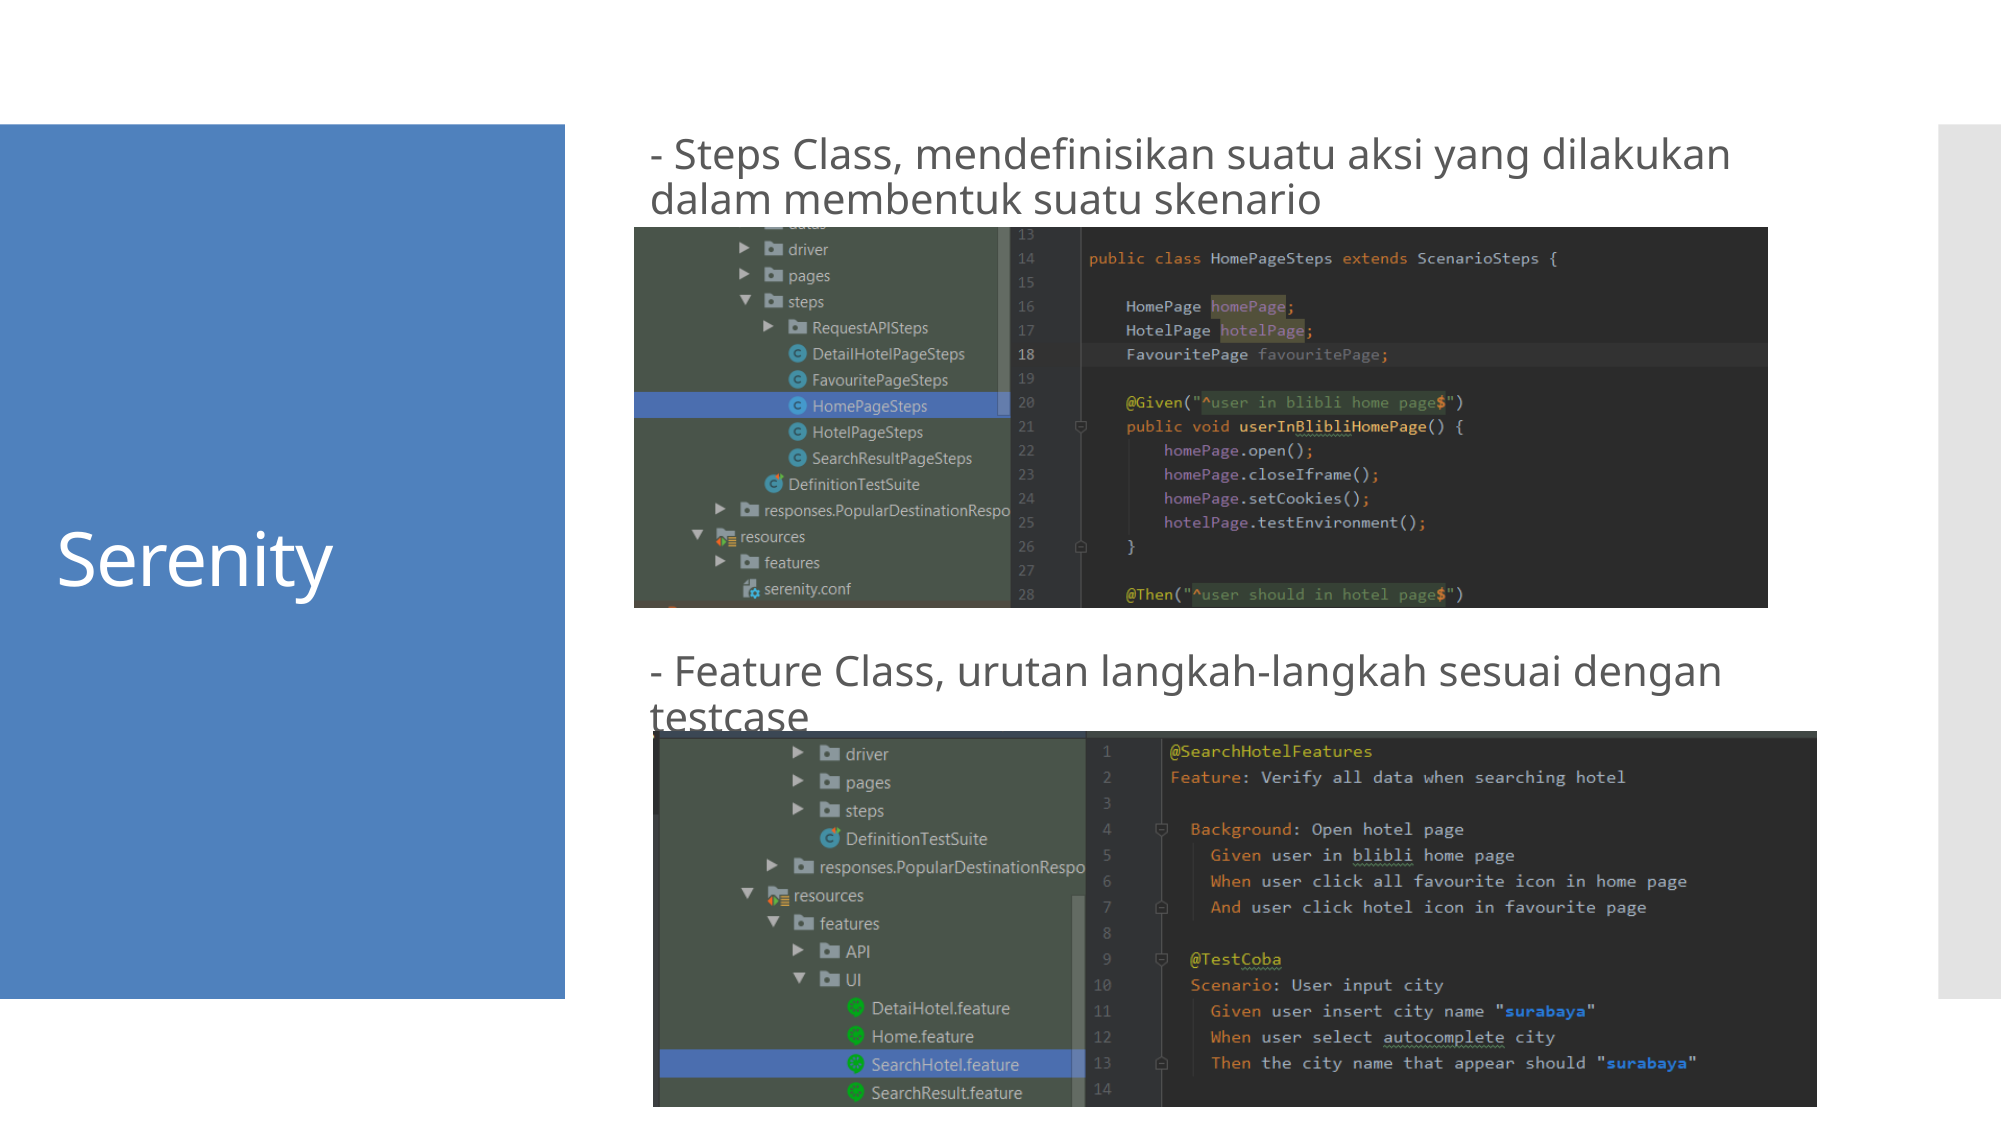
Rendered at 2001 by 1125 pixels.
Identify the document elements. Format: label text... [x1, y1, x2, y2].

text_box - Feature Class, urutan langkah-langkah sesuai dengan testcase [634, 621, 1835, 771]
title Serenity [41, 184, 525, 940]
picture [652, 731, 1817, 1108]
list - Steps Class, mendefinisikan suatu aksi yang dilakukan dalam membentuk suatu skenario [634, 103, 1835, 253]
picture [634, 227, 1768, 608]
